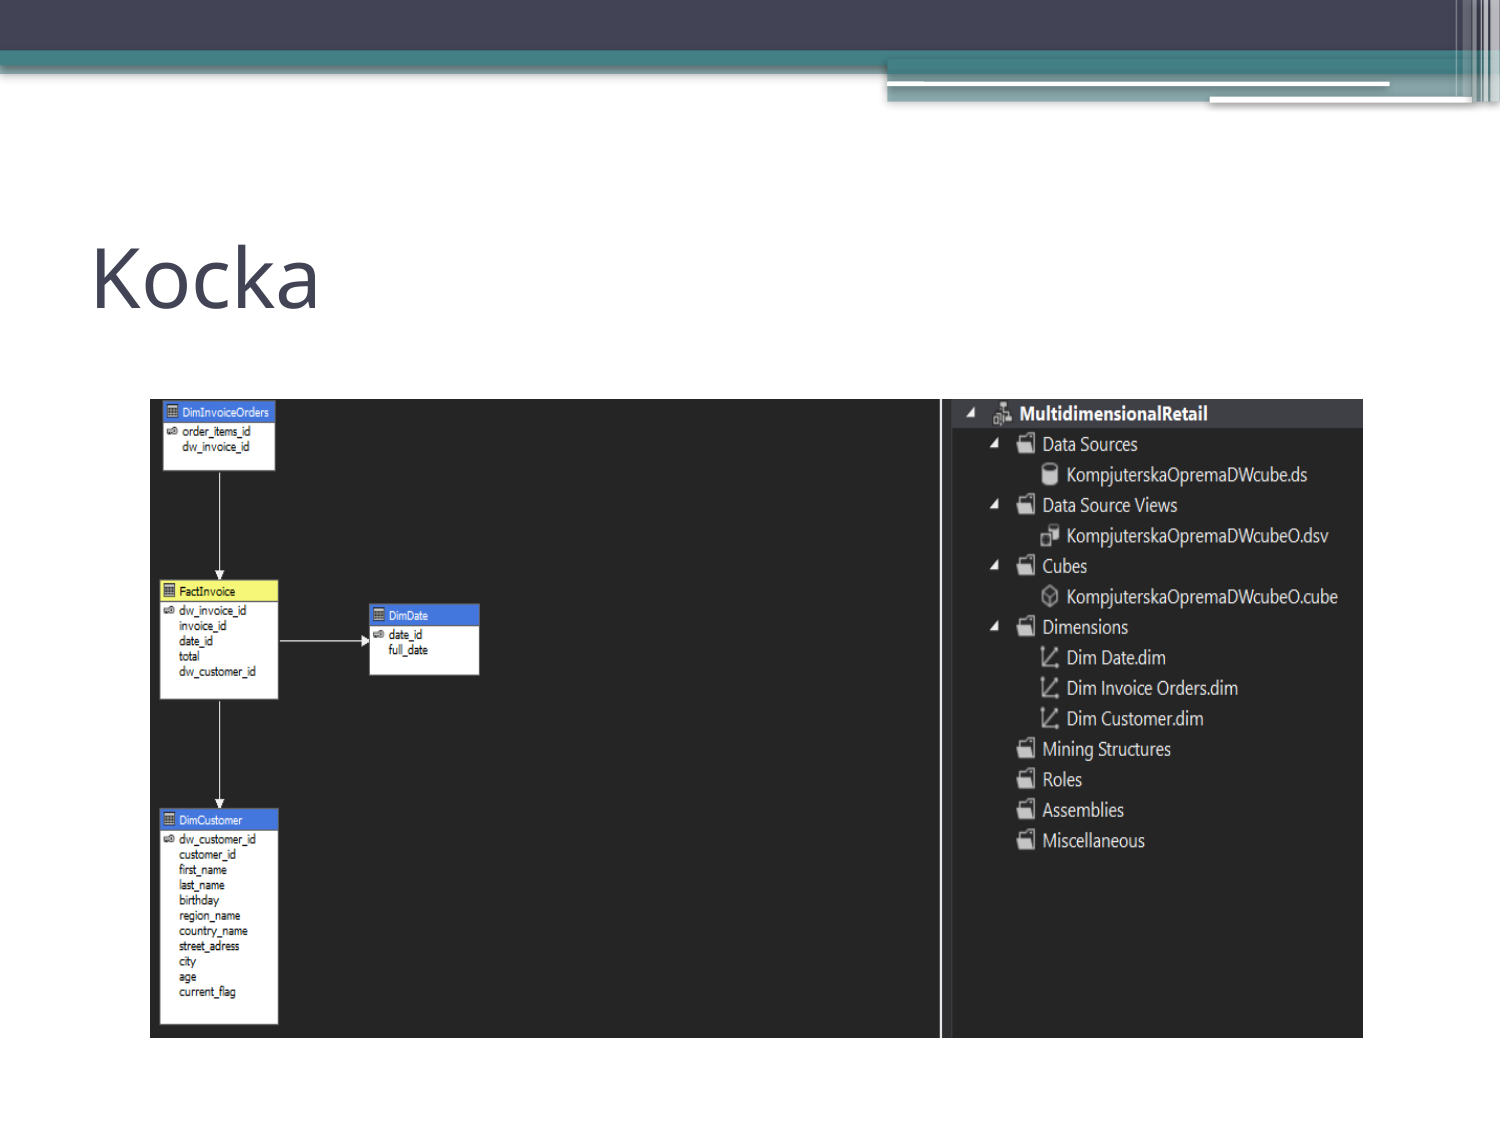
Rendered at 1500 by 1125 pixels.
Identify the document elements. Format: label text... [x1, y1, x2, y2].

title Kocka [75, 187, 1425, 363]
picture [149, 399, 1363, 1038]
